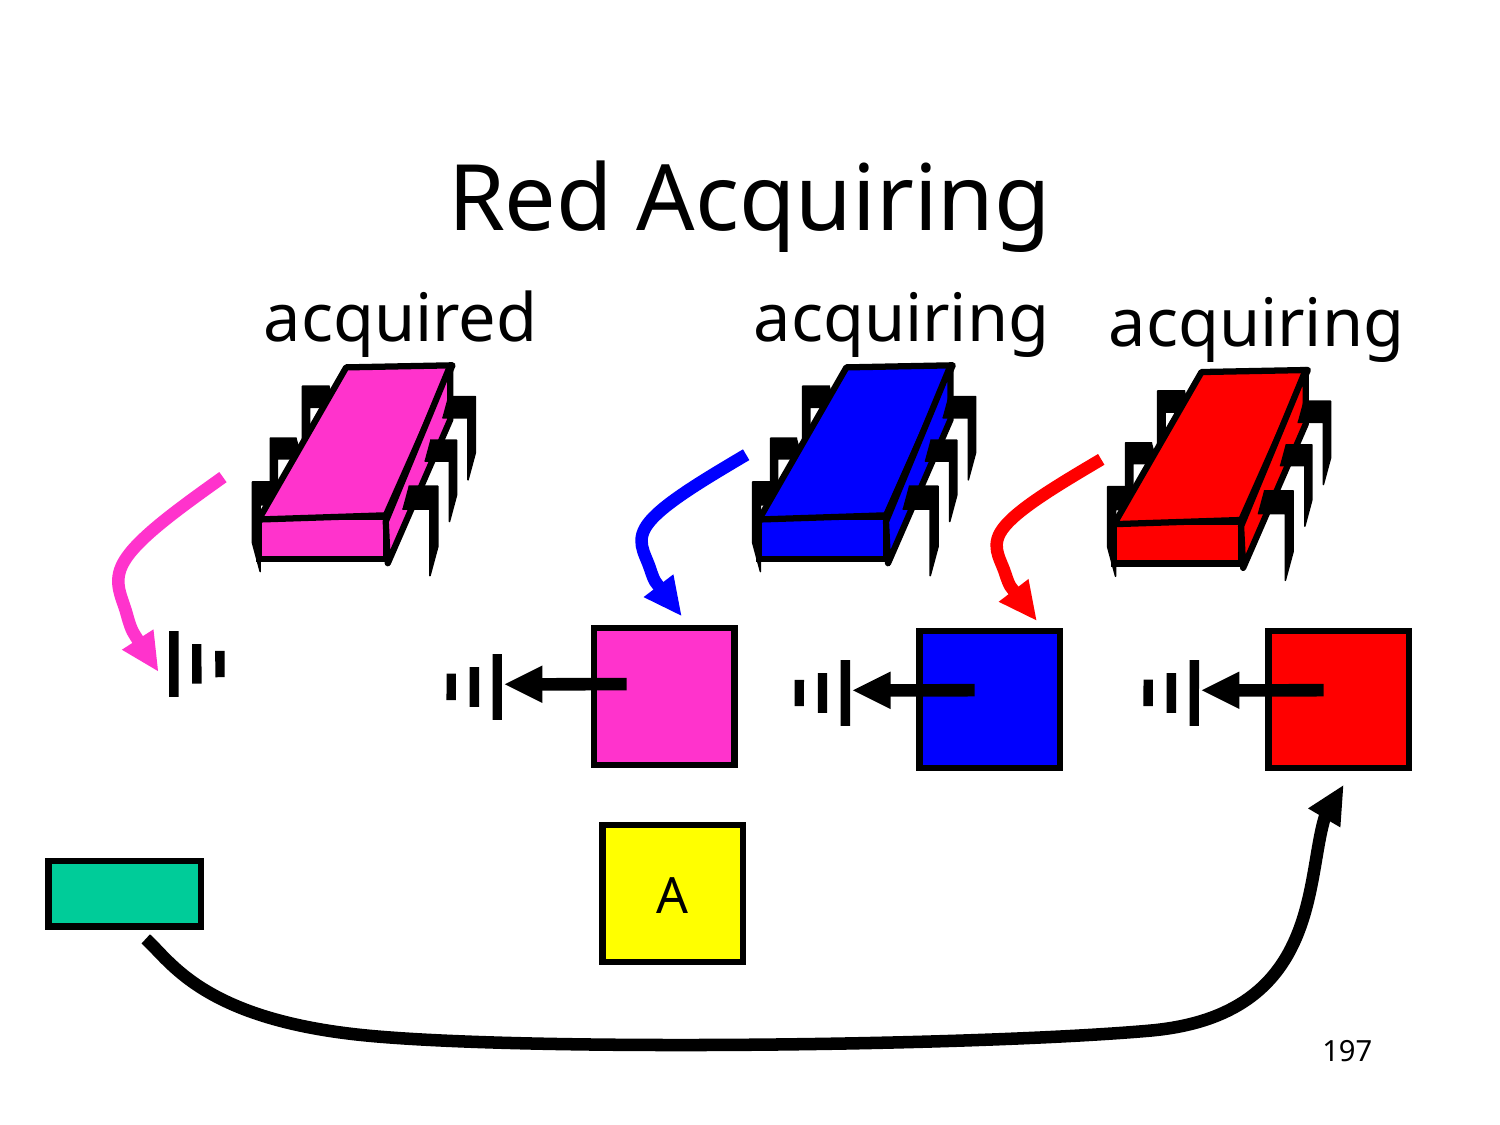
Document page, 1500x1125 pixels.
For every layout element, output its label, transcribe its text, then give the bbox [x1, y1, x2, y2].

text_box [1060, 461, 1097, 562]
text_box [593, 628, 735, 766]
text_box [118, 477, 223, 672]
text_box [252, 267, 550, 576]
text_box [173, 630, 221, 697]
text_box [1201, 684, 1324, 697]
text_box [799, 659, 846, 727]
title Red Acquiring [112, 99, 1388, 288]
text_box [747, 267, 1056, 576]
text_box [504, 678, 627, 691]
text_box [1009, 583, 1052, 621]
text_box [48, 860, 202, 927]
slide_number 197 [1074, 1024, 1388, 1101]
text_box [450, 653, 498, 721]
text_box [1102, 271, 1411, 581]
text_box [1268, 631, 1409, 769]
text_box [145, 785, 1344, 1046]
text_box [641, 457, 742, 616]
text_box [852, 684, 975, 697]
text_box A [602, 825, 744, 880]
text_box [1147, 659, 1195, 727]
text_box [919, 631, 1061, 769]
